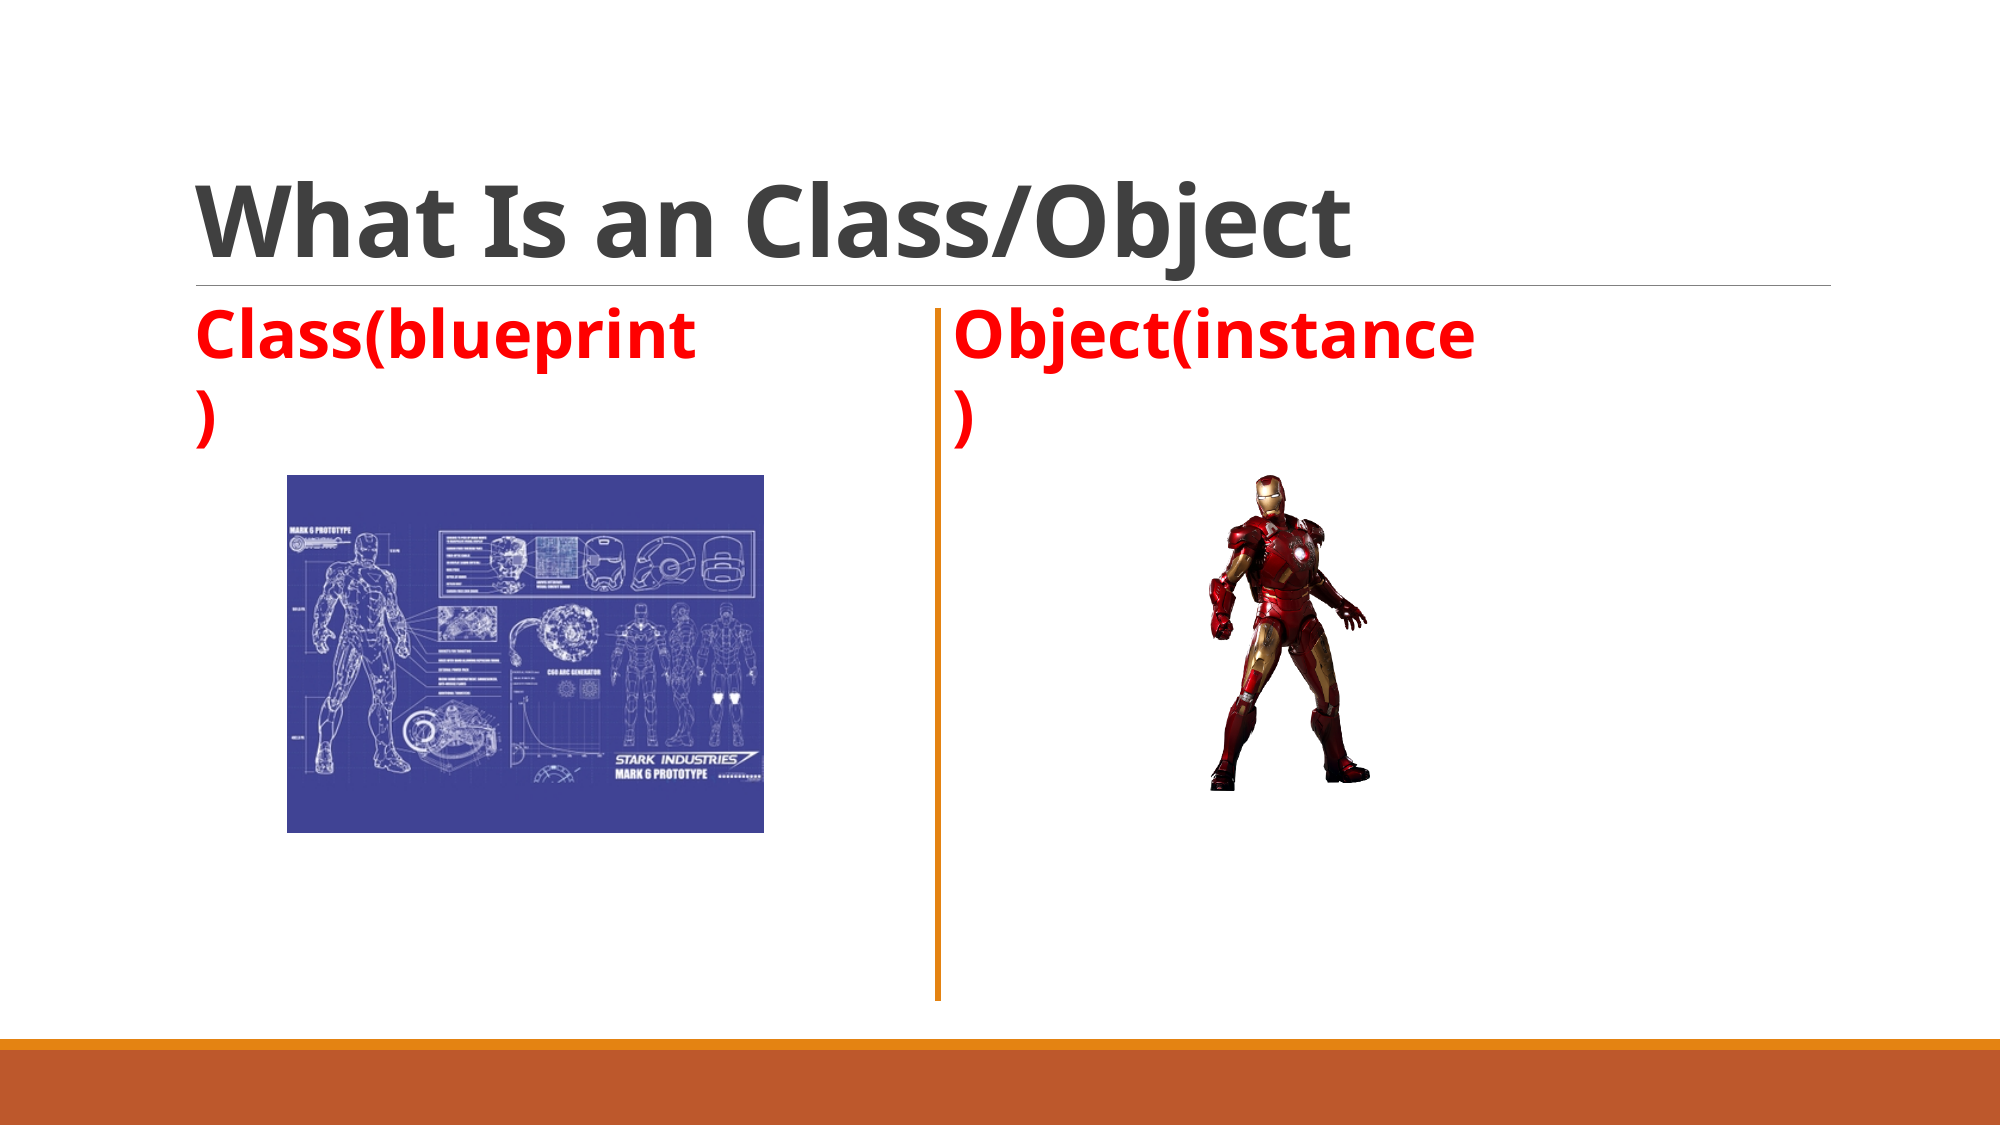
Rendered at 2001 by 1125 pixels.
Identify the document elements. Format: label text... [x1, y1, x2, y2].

picture [286, 474, 764, 834]
text_box Object(instance) [937, 284, 1506, 460]
title What Is an Class/Object [180, 47, 1830, 285]
text_box Class(blueprint ) [179, 284, 748, 460]
picture [1208, 474, 1371, 792]
